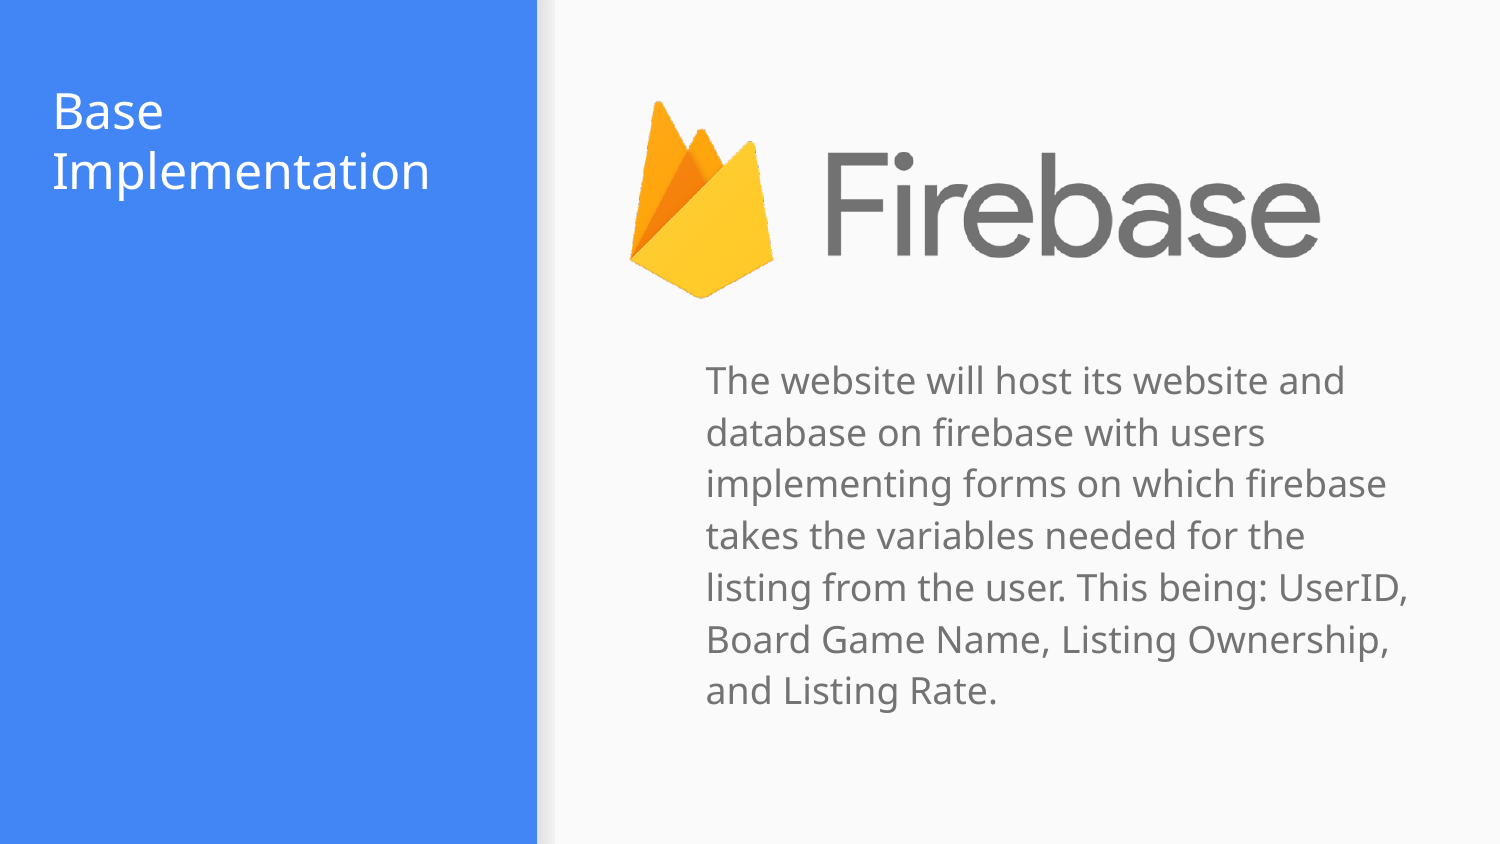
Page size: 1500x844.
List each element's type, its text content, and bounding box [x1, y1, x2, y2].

text_box The website will host its website and database on firebase with users implementing forms on which firebase takes the variables needed for the listing from the user. This being: UserID, Board Game Name, Listing Ownership, and Listing Rate. [690, 460, 1427, 791]
picture [497, 0, 1451, 452]
title Base Implementation [37, 58, 492, 216]
